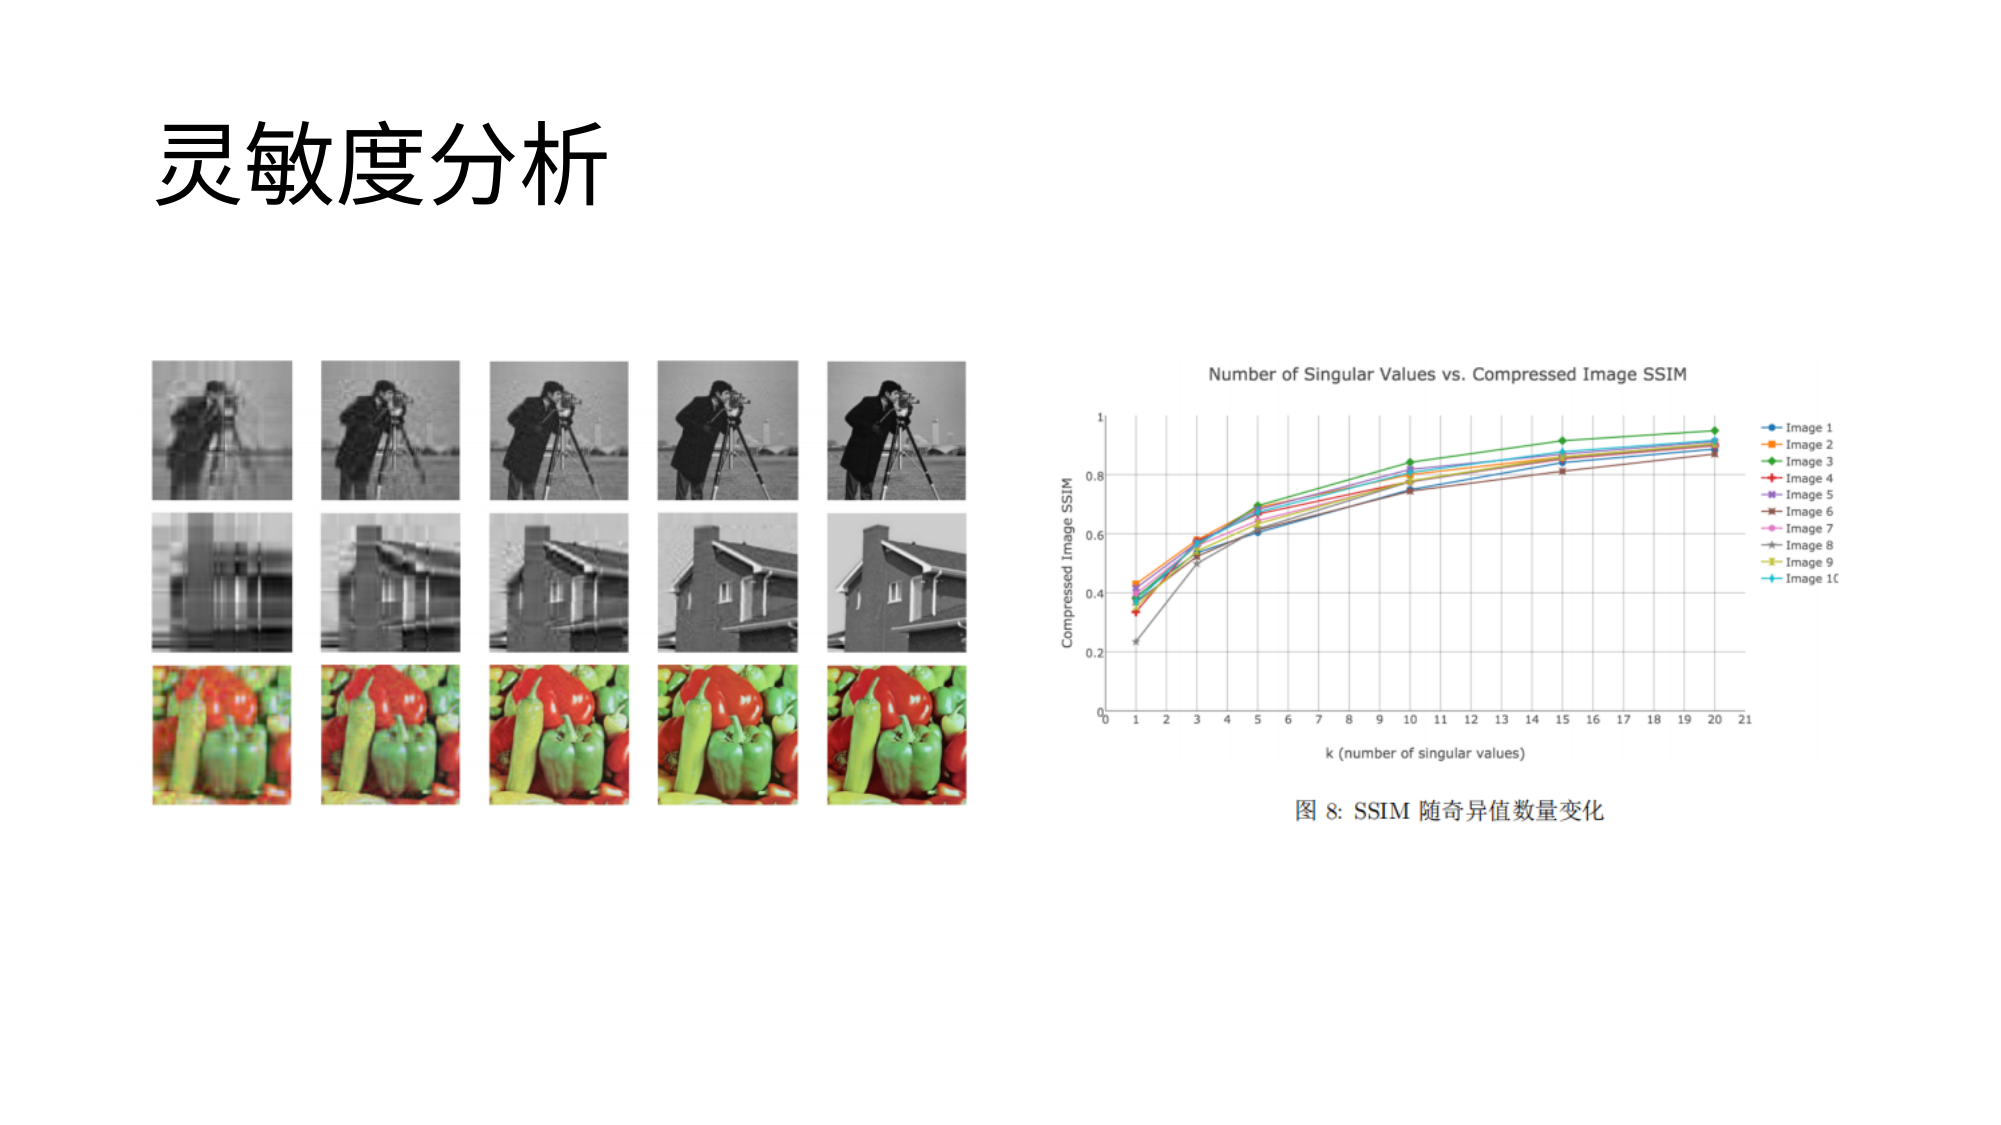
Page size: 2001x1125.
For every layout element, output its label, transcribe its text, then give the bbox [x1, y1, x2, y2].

picture [1025, 350, 1860, 831]
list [137, 350, 975, 815]
title 灵敏度分析 [137, 59, 1863, 278]
